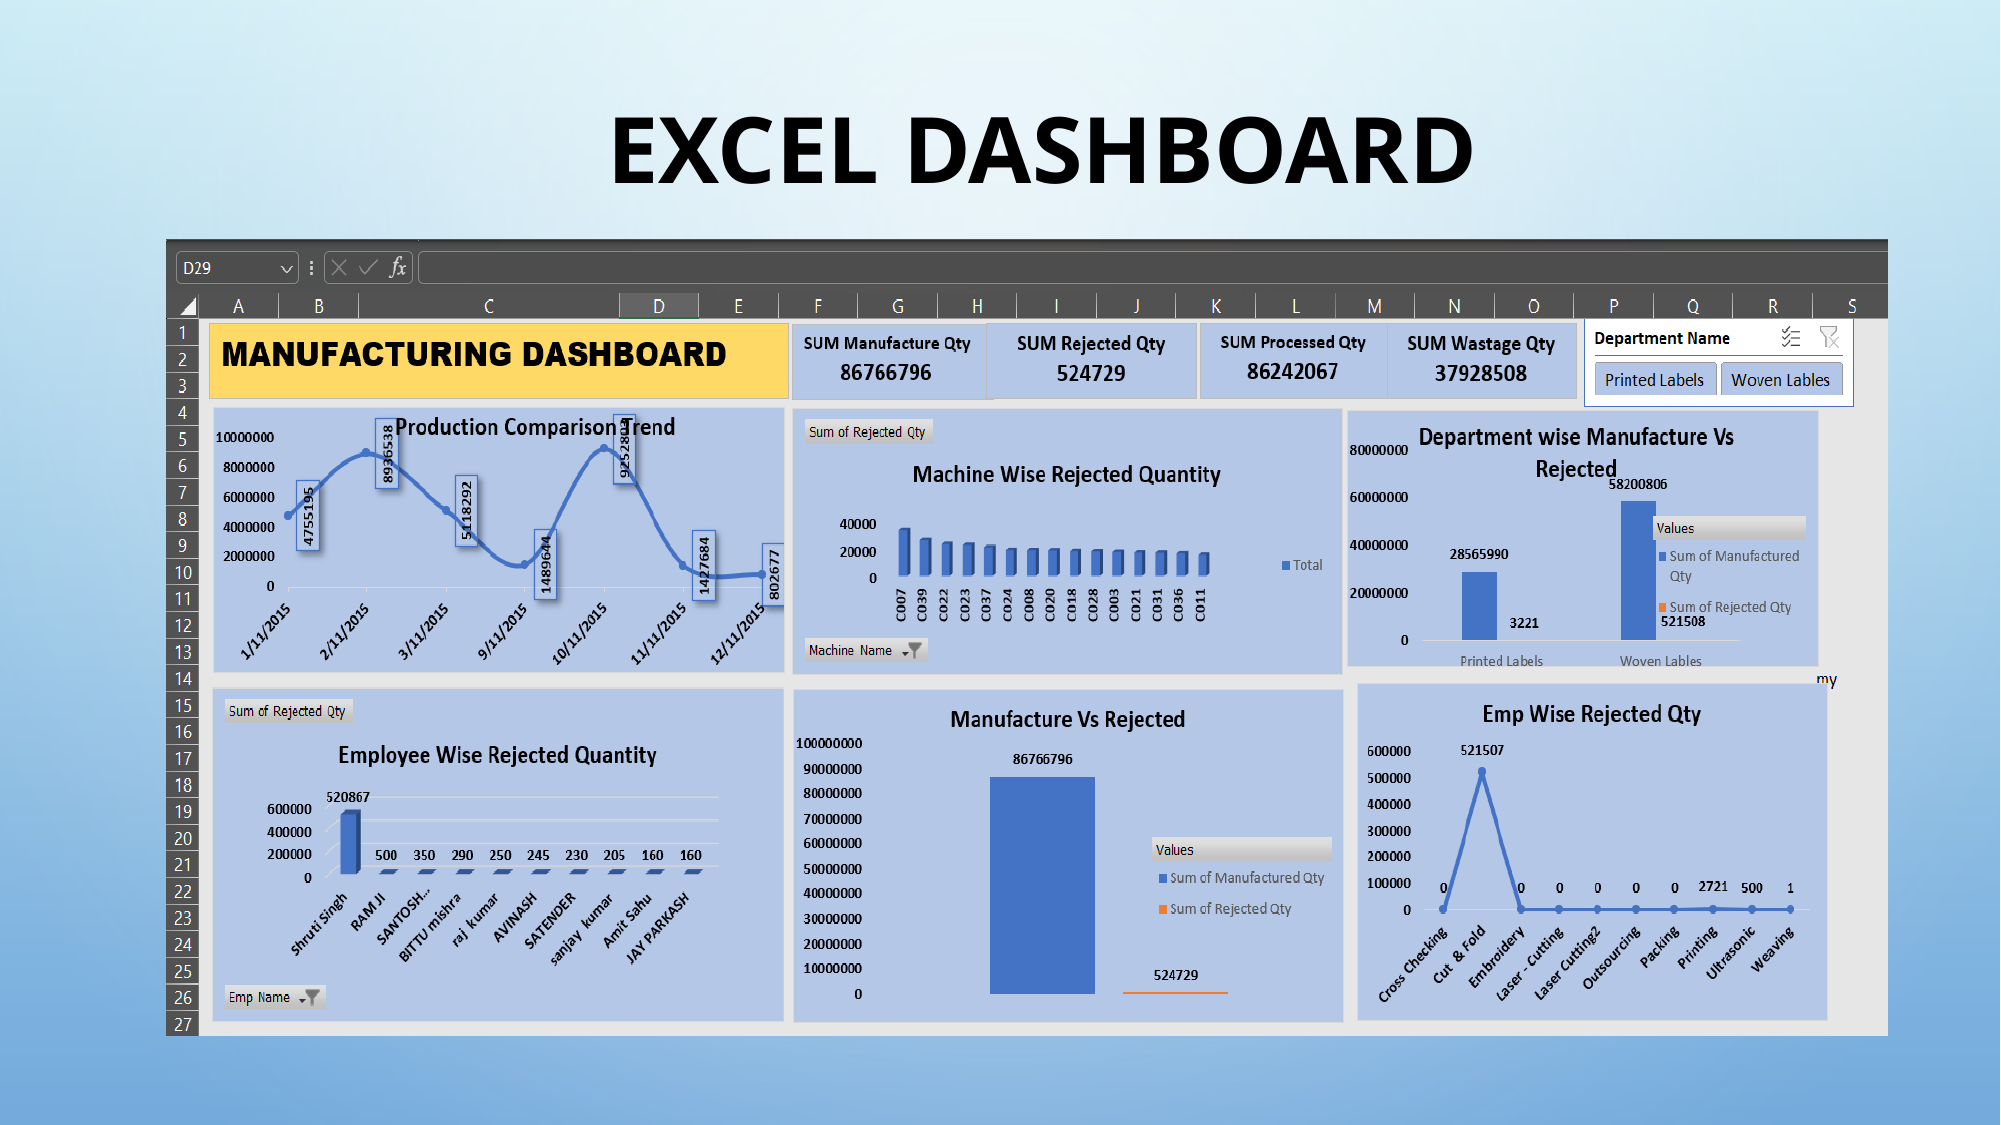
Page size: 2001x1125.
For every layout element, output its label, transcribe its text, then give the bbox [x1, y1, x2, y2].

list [166, 239, 1888, 1036]
text_box EXCEL DASHBOARD [411, 84, 1675, 210]
